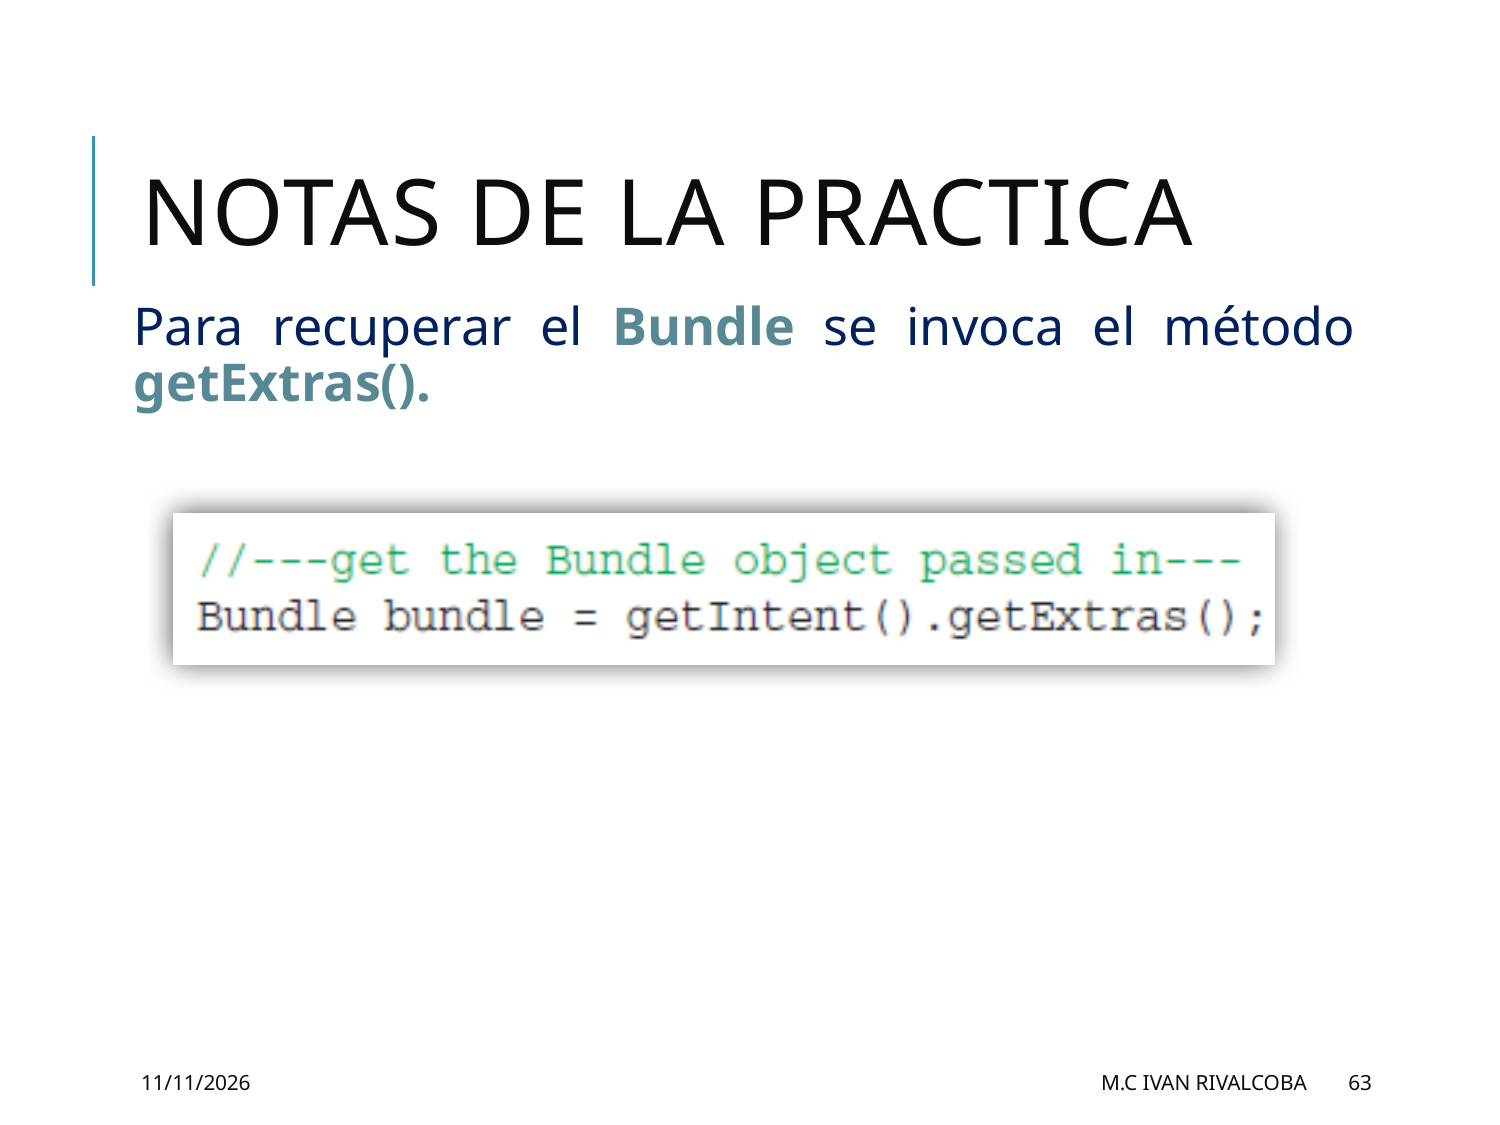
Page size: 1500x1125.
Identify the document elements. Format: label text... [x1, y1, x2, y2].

picture [173, 513, 1275, 665]
title Notas de la practica [126, 96, 1322, 293]
slide_number 63 [1333, 1061, 1454, 1107]
footer M.C Ivan Rivalcoba [595, 1061, 1322, 1107]
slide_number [126, 1061, 392, 1107]
list Para recuperar el Bundle se invoca el método getExtras(). [126, 293, 1364, 1035]
